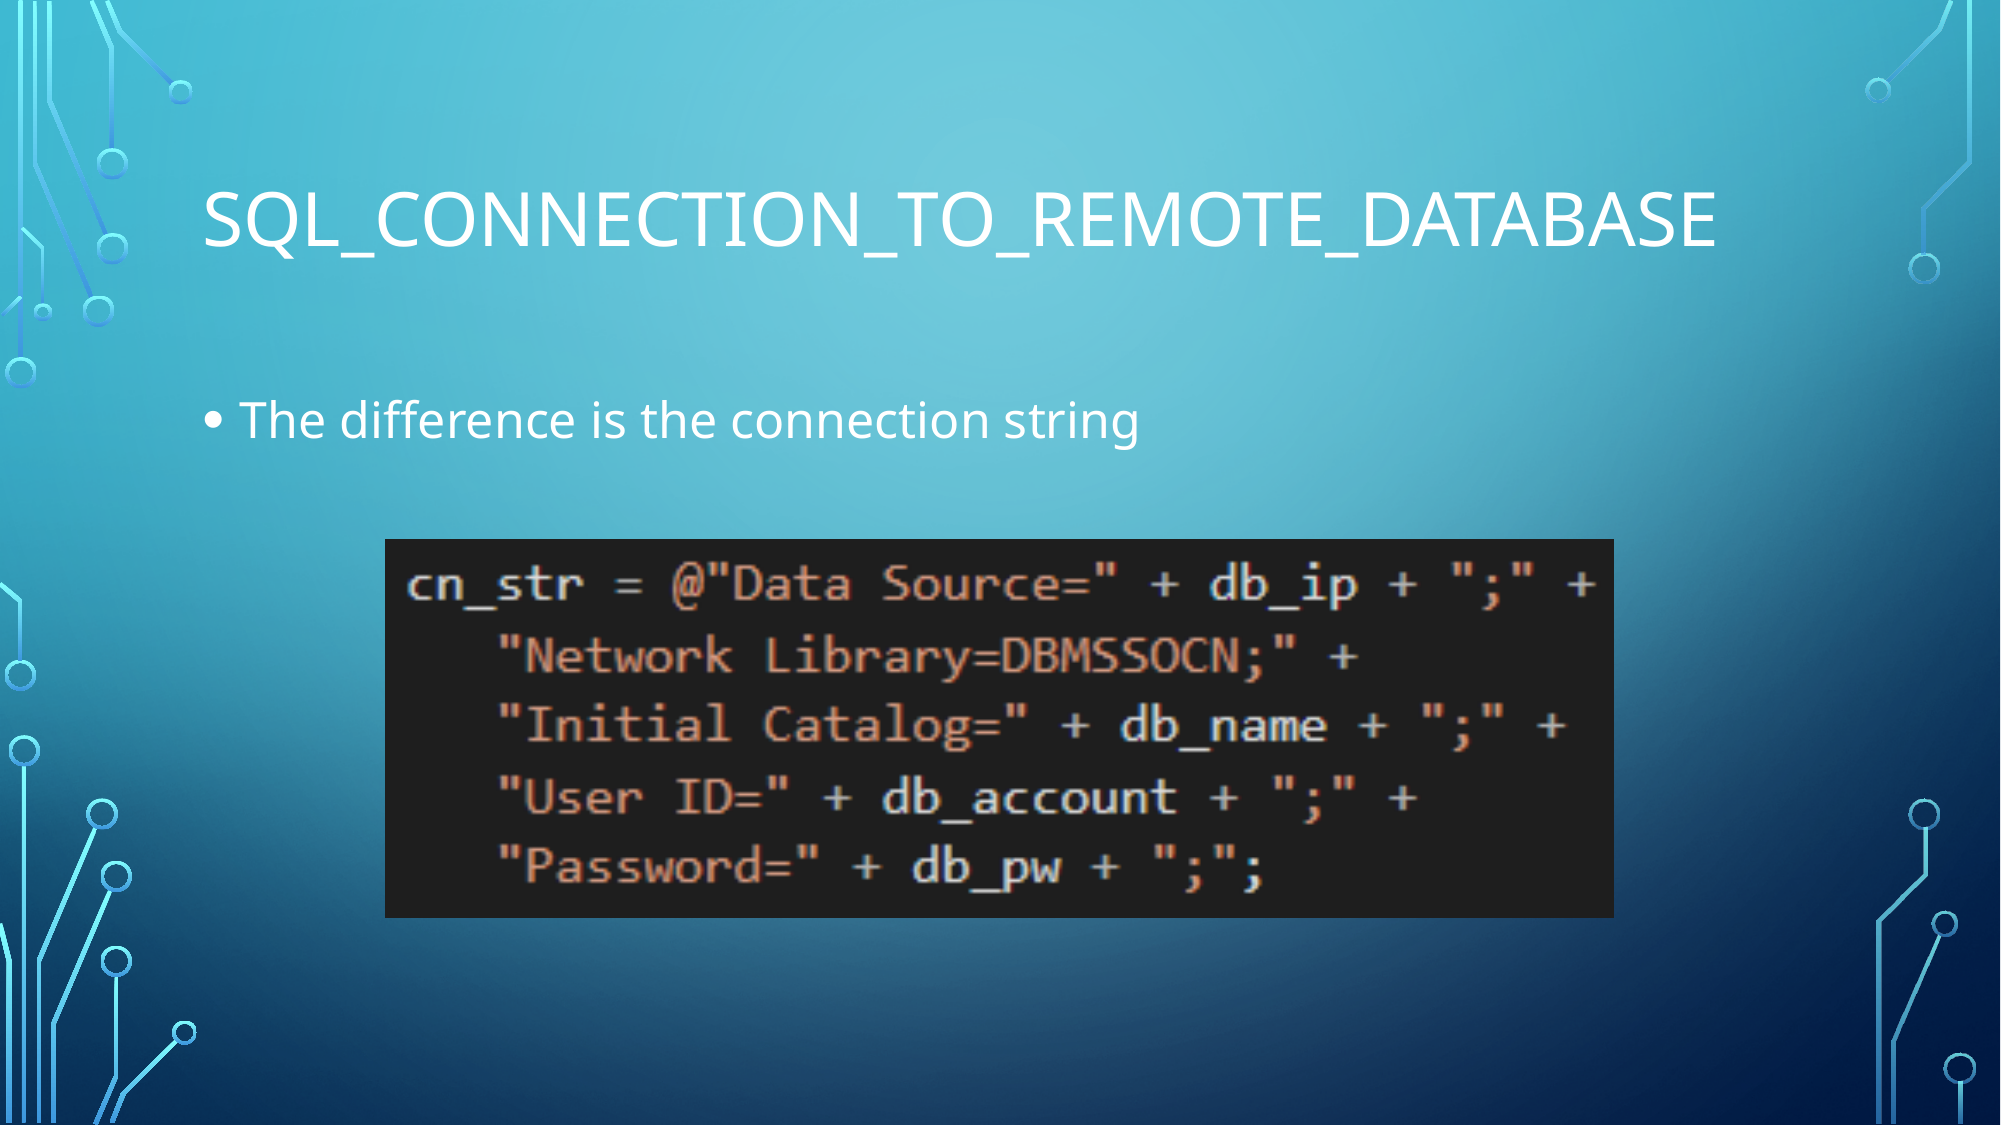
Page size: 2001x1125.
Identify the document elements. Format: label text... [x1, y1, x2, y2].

picture [385, 539, 1615, 919]
list The difference is the connection string [187, 369, 1813, 950]
title sql_connection_to_remote_database [187, 101, 1813, 344]
